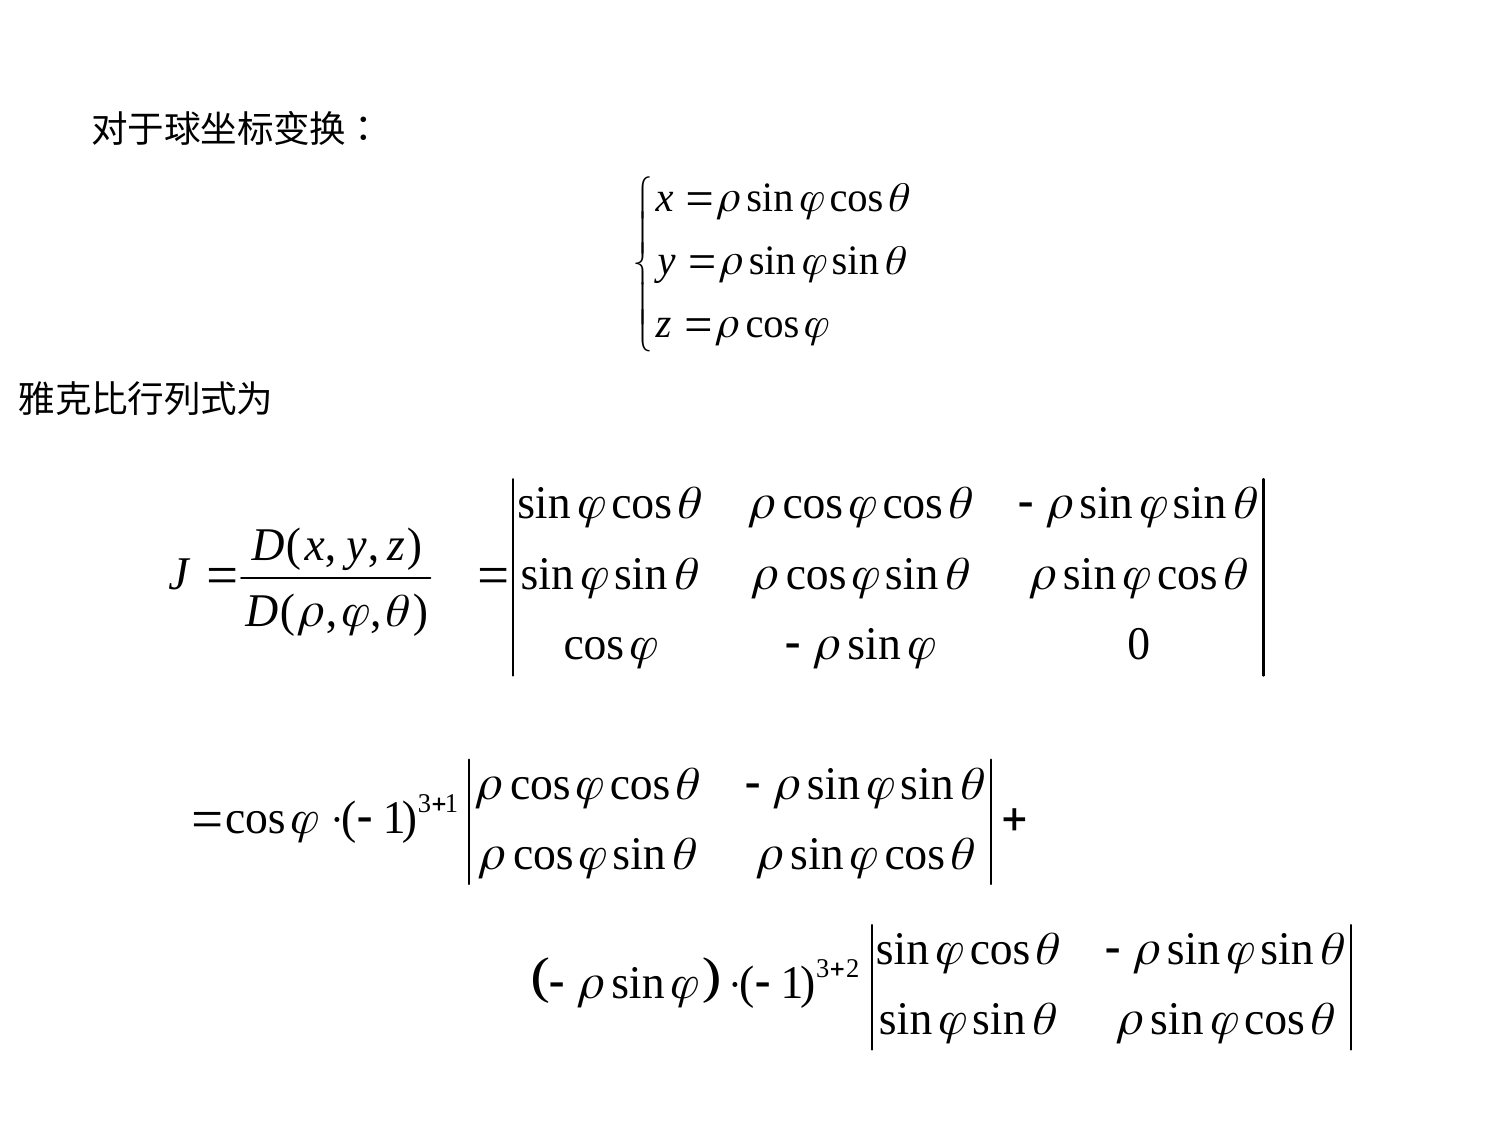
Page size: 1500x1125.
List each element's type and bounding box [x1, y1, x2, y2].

text_box [525, 916, 1363, 1058]
text_box [468, 467, 1276, 687]
text_box [182, 751, 1036, 893]
text_box [18, 101, 1453, 550]
text_box [159, 515, 442, 645]
